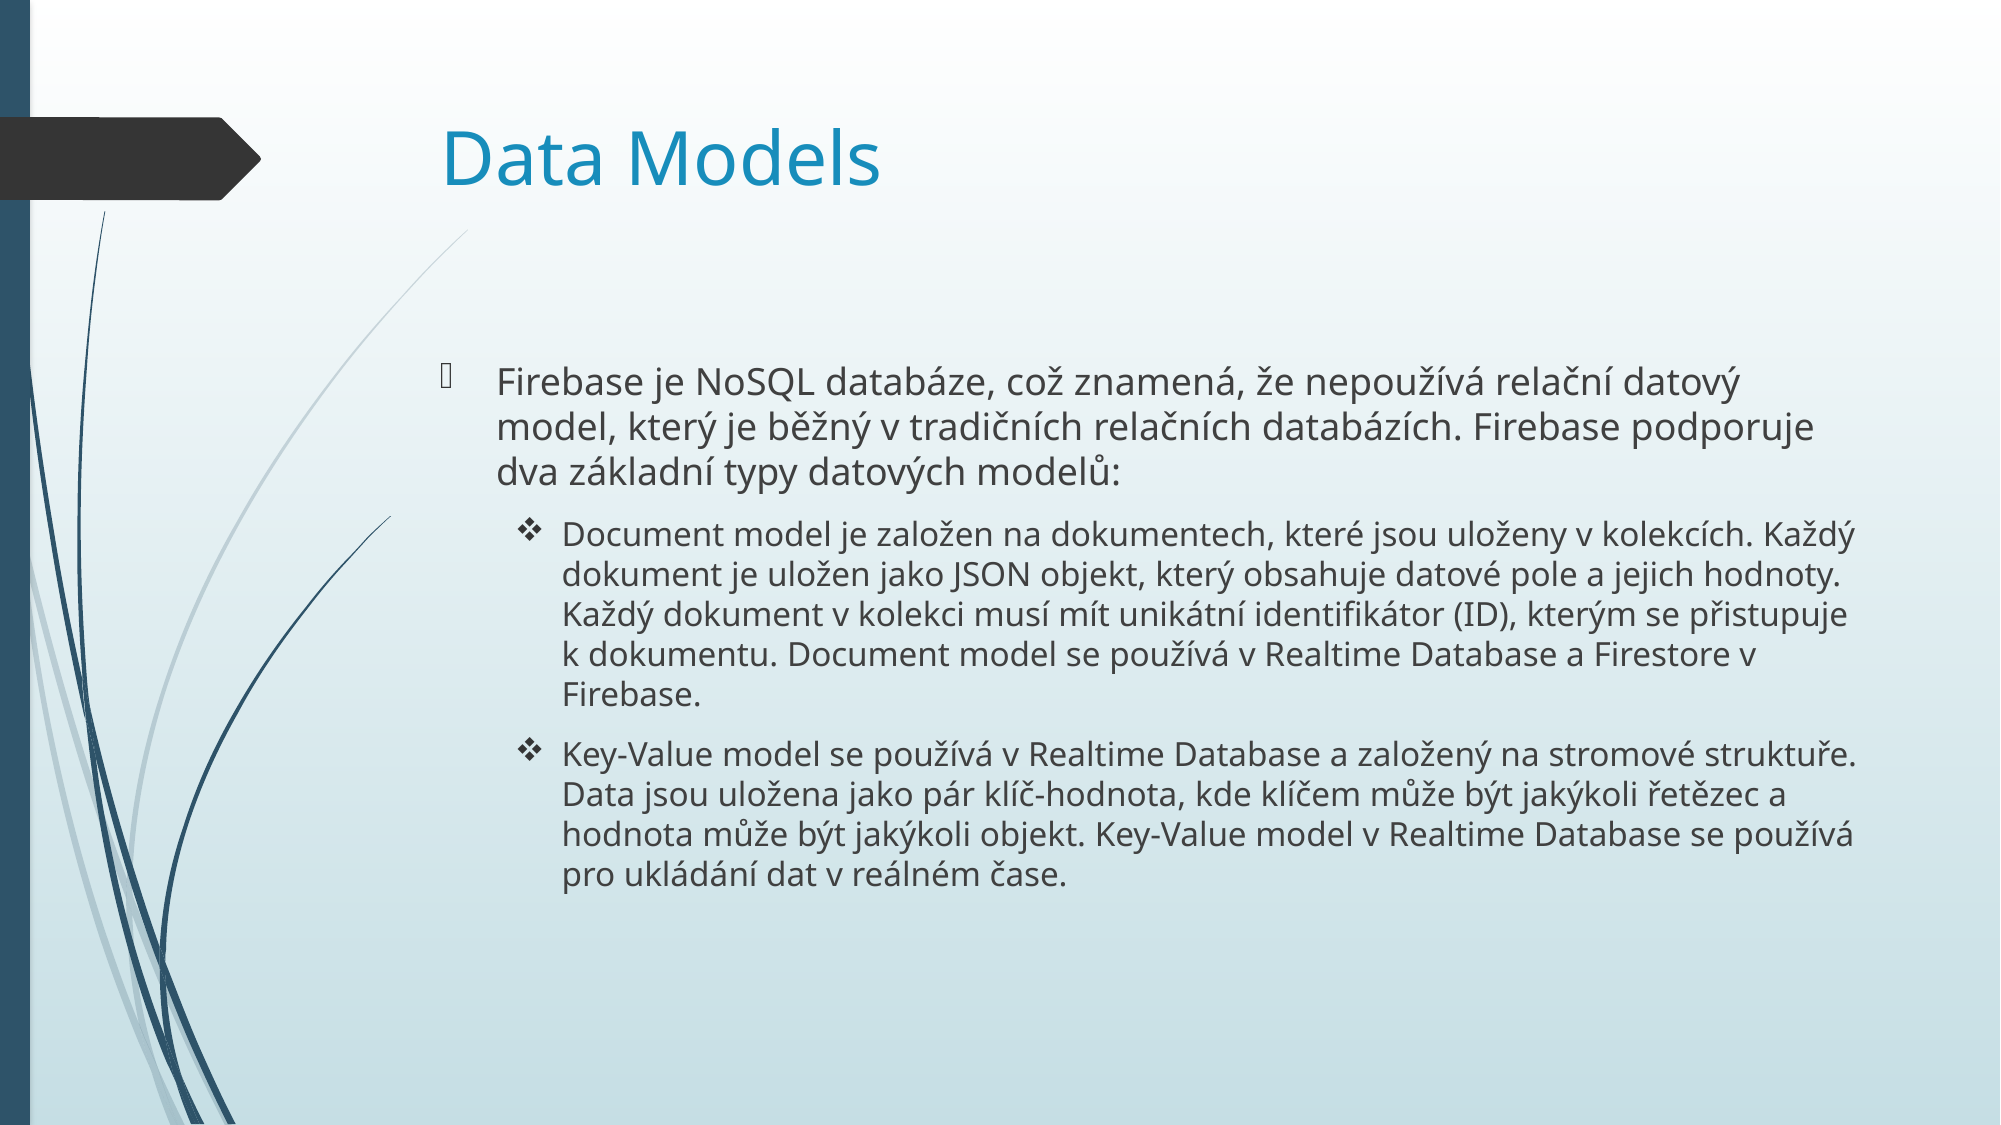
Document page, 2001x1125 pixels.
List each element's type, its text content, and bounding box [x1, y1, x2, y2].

title Data Models [425, 102, 1888, 313]
list Firebase je NoSQL databáze, což znamená, že nepoužívá relační datový model, který je běžný v tradičních relačních databázích. Firebase podporuje dva základní typy datových modelů: Document model je založen na dokumentech, které jsou uloženy v kolekcích. Každý dokument je uložen jako JSON objekt, který obsahuje datové pole a jejich hodnoty. Každý dokument v kolekci musí mít unikátní identifikátor (ID), kterým se přistupuje k dokumentu. Document model se používá v Realtime Database a Firestore v Firebase. Key-Value model se používá v Realtime Database a založený na stromové struktuře. Data jsou uložena jako pár klíč-hodnota, kde klíčem může být jakýkoli řetězec a hodnota může být jakýkoli objekt. Key-Value model v Realtime Database se používá pro ukládání dat v reálném čase. [424, 350, 1888, 970]
